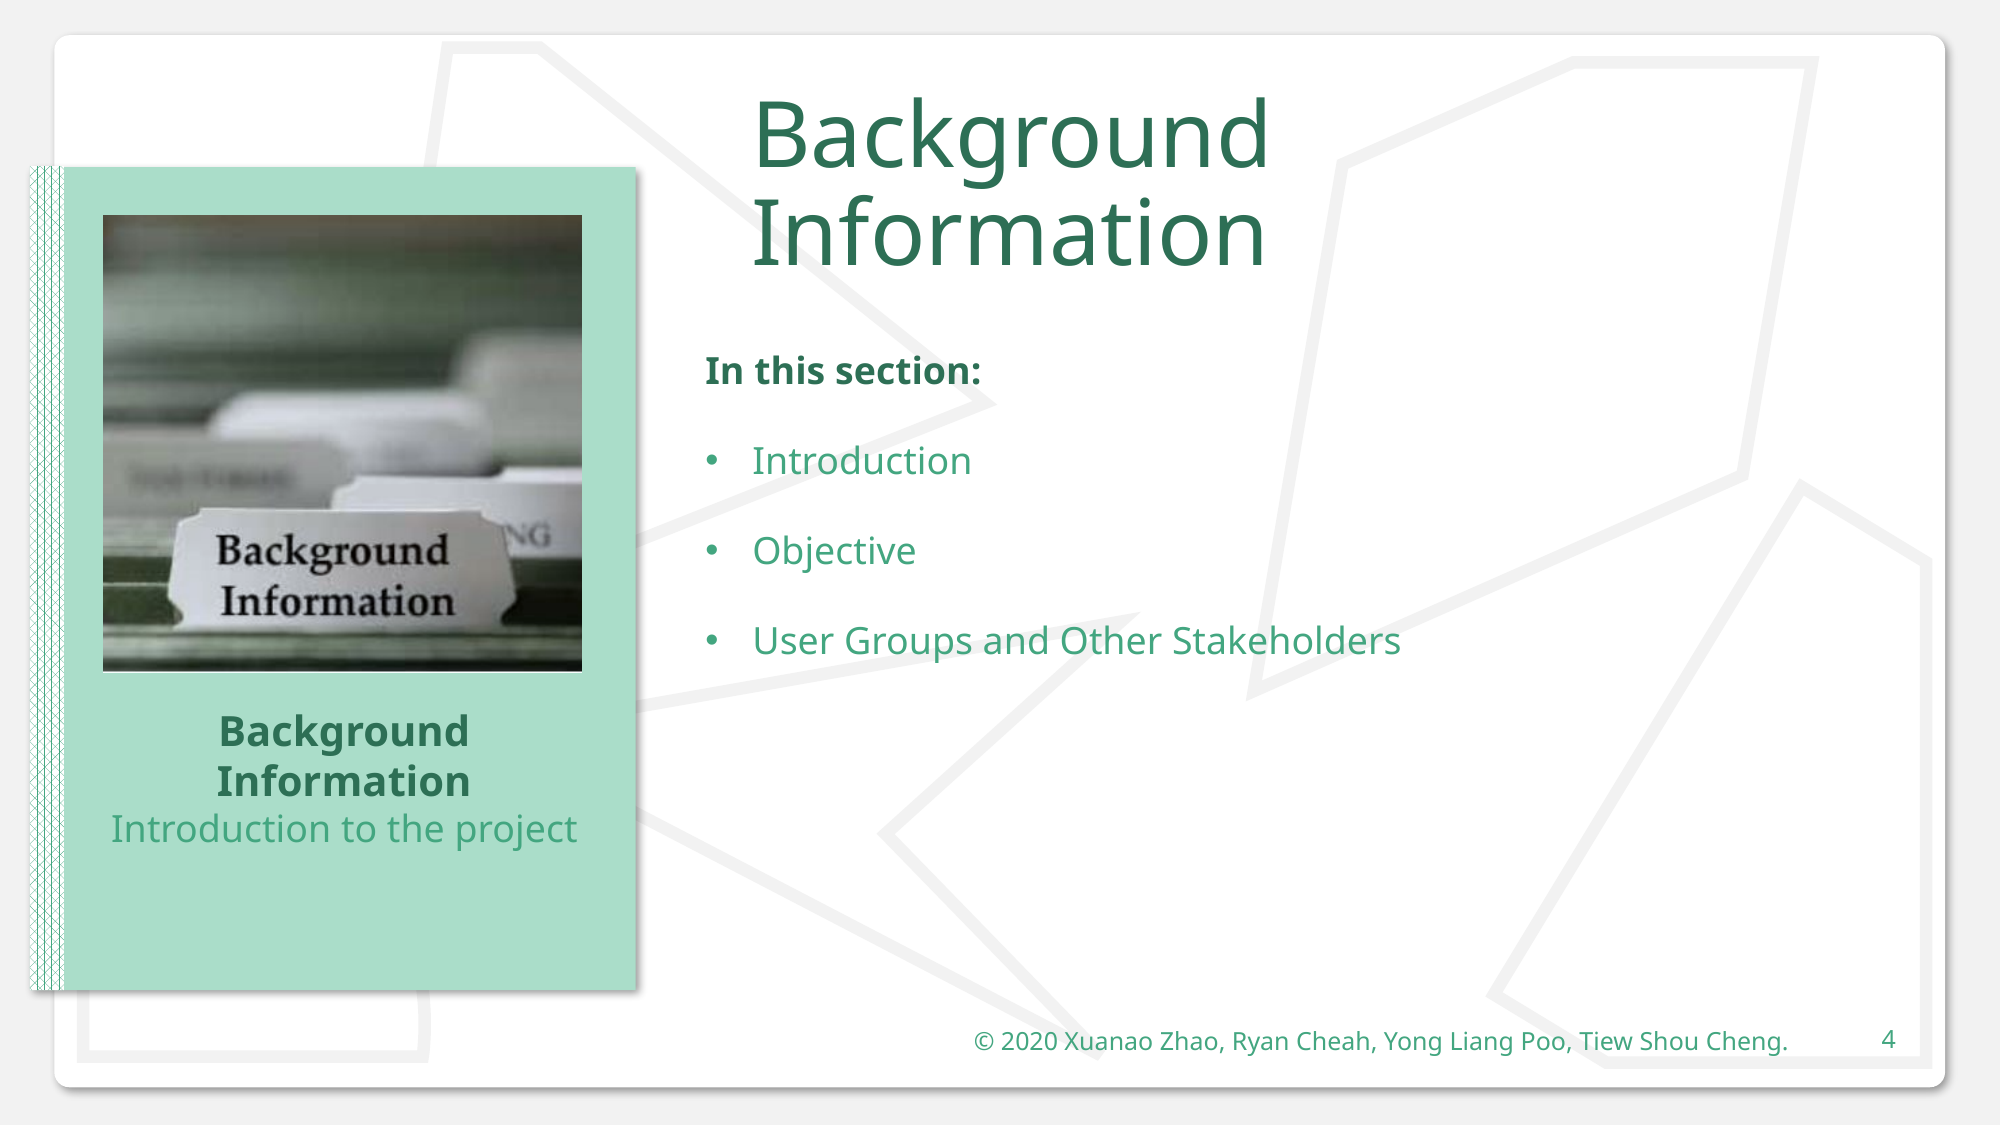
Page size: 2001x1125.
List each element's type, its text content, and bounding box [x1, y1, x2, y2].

footer © 2020 Xuanao Zhao, Ryan Cheah, Yong Liang Poo, Tiew Shou Cheng. [816, 1010, 1806, 1071]
picture [103, 215, 582, 673]
slide_number 4 [1822, 1010, 1911, 1071]
list Background Information [736, 86, 1748, 288]
text_box Background Information Introduction to the project [84, 697, 605, 858]
text_box In this section: Introduction Objective User Groups and Other Stakeholders [690, 339, 1619, 670]
